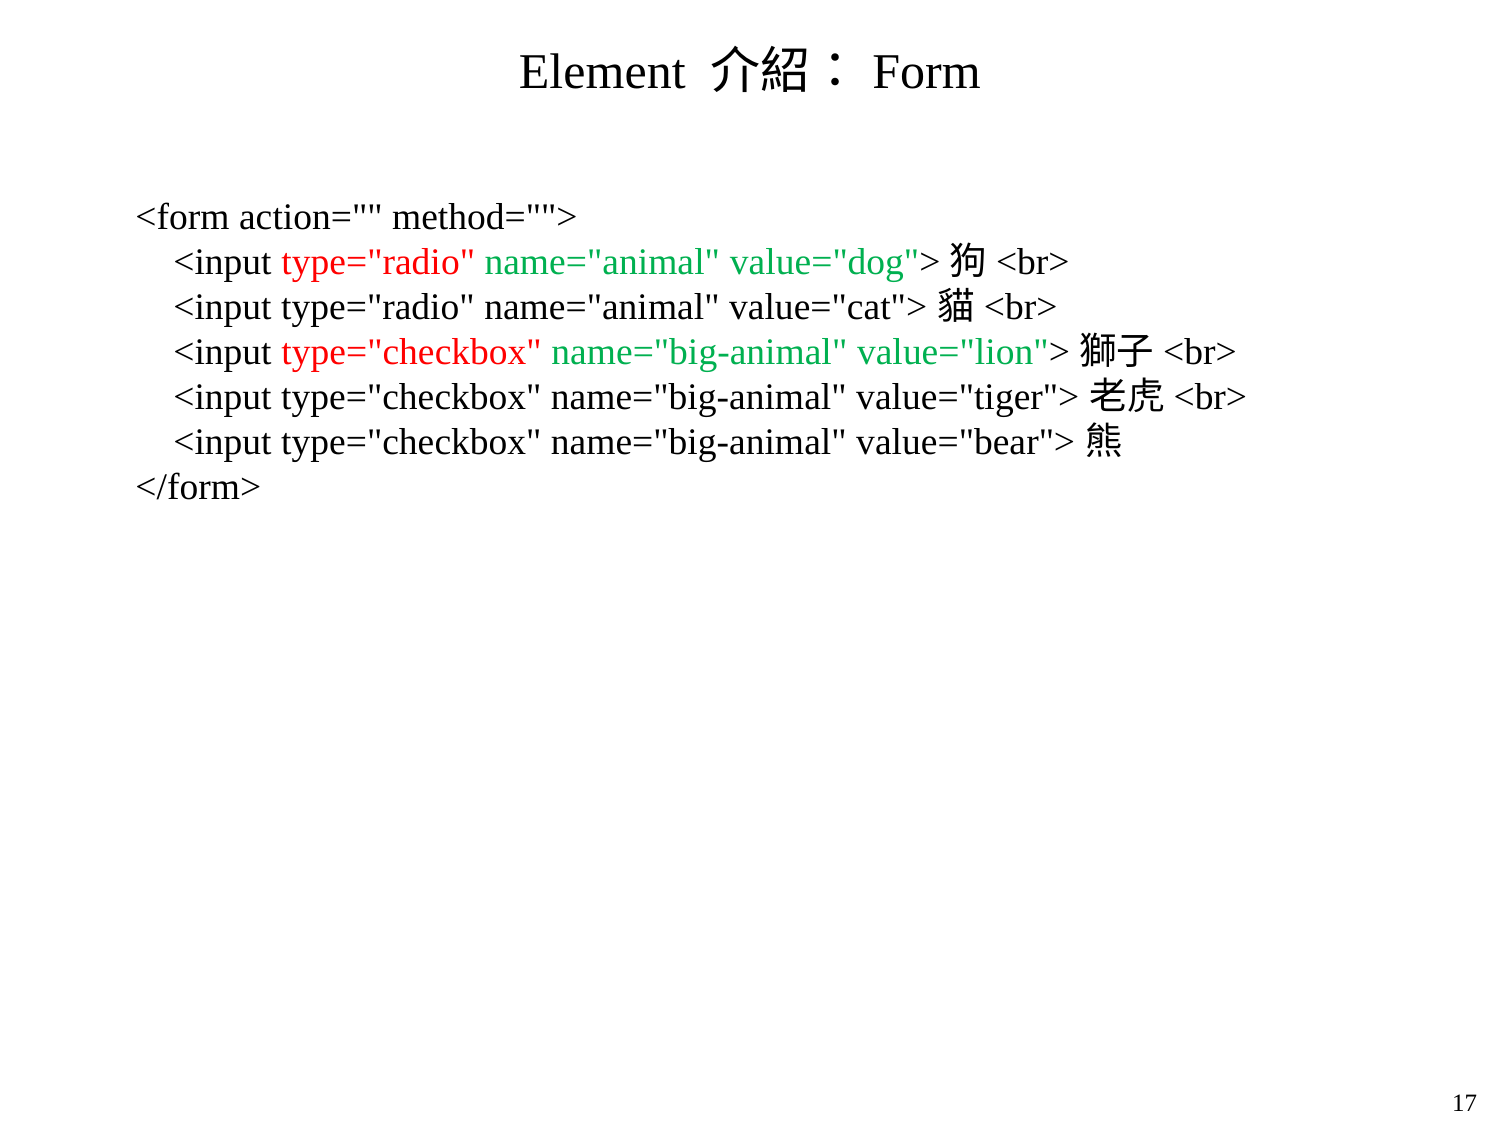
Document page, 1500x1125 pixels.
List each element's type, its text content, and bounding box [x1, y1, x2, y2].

text_box Element 介紹：Form [0, 0, 1500, 138]
text_box <form action="" method=""> <input type="radio" name="animal" value="dog">狗<br> <input type="radio" name="animal" value="cat">貓<br> <input type="checkbox" name="big-animal" value="lion">獅子<br> <input type="checkbox" name="big-animal" value="tiger">老虎<br> <input type="checkbox" name="big-animal" value="bear">熊 </form> [82, 184, 1418, 1059]
text_box 17 [1429, 1078, 1500, 1124]
